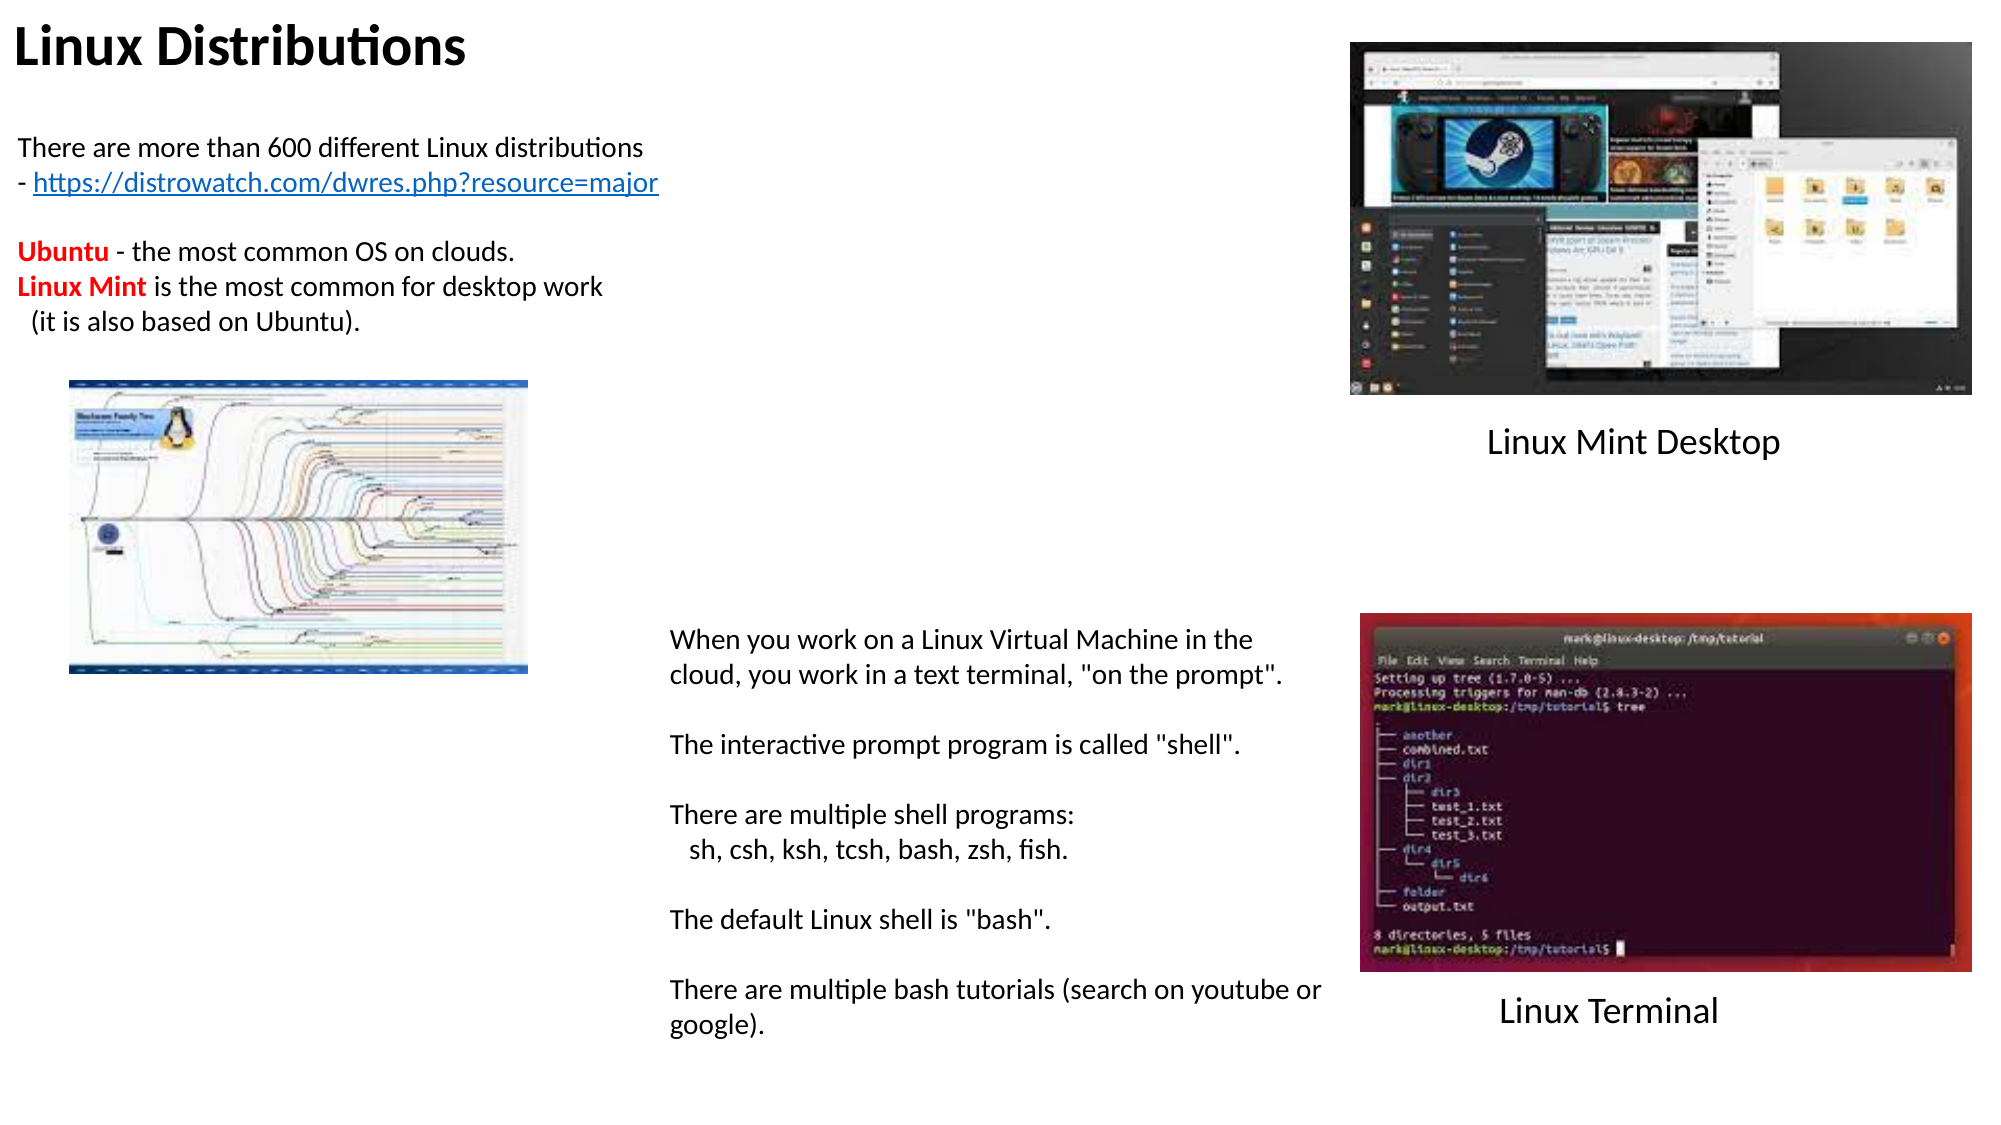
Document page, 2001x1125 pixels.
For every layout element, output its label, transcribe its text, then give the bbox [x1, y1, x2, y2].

text_box Linux Distributions [0, 0, 597, 85]
text_box Linux Mint Desktop [1472, 409, 1880, 470]
picture [1350, 42, 1972, 395]
text_box When you work on a Linux Virtual Machine in the cloud, you work in a text terminal, "on the prompt". The interactive prompt program is called "shell". There are multiple shell programs: sh, csh, ksh, tcsh, bash, zsh, fish. The default Linux shell is "bash". There are multiple bash tutorials (search on youtube or google). [654, 613, 1345, 1048]
picture [1360, 613, 1972, 972]
text_box Linux Terminal [1484, 979, 1829, 1039]
picture [69, 380, 528, 674]
text_box There are more than 600 different Linux distributions - https://distrowatch.com/dwres.php?resource=major Ubuntu - the most common OS on clouds. Linux Mint is the most common for desktop work (it is also based on Ubuntu). [2, 120, 880, 345]
